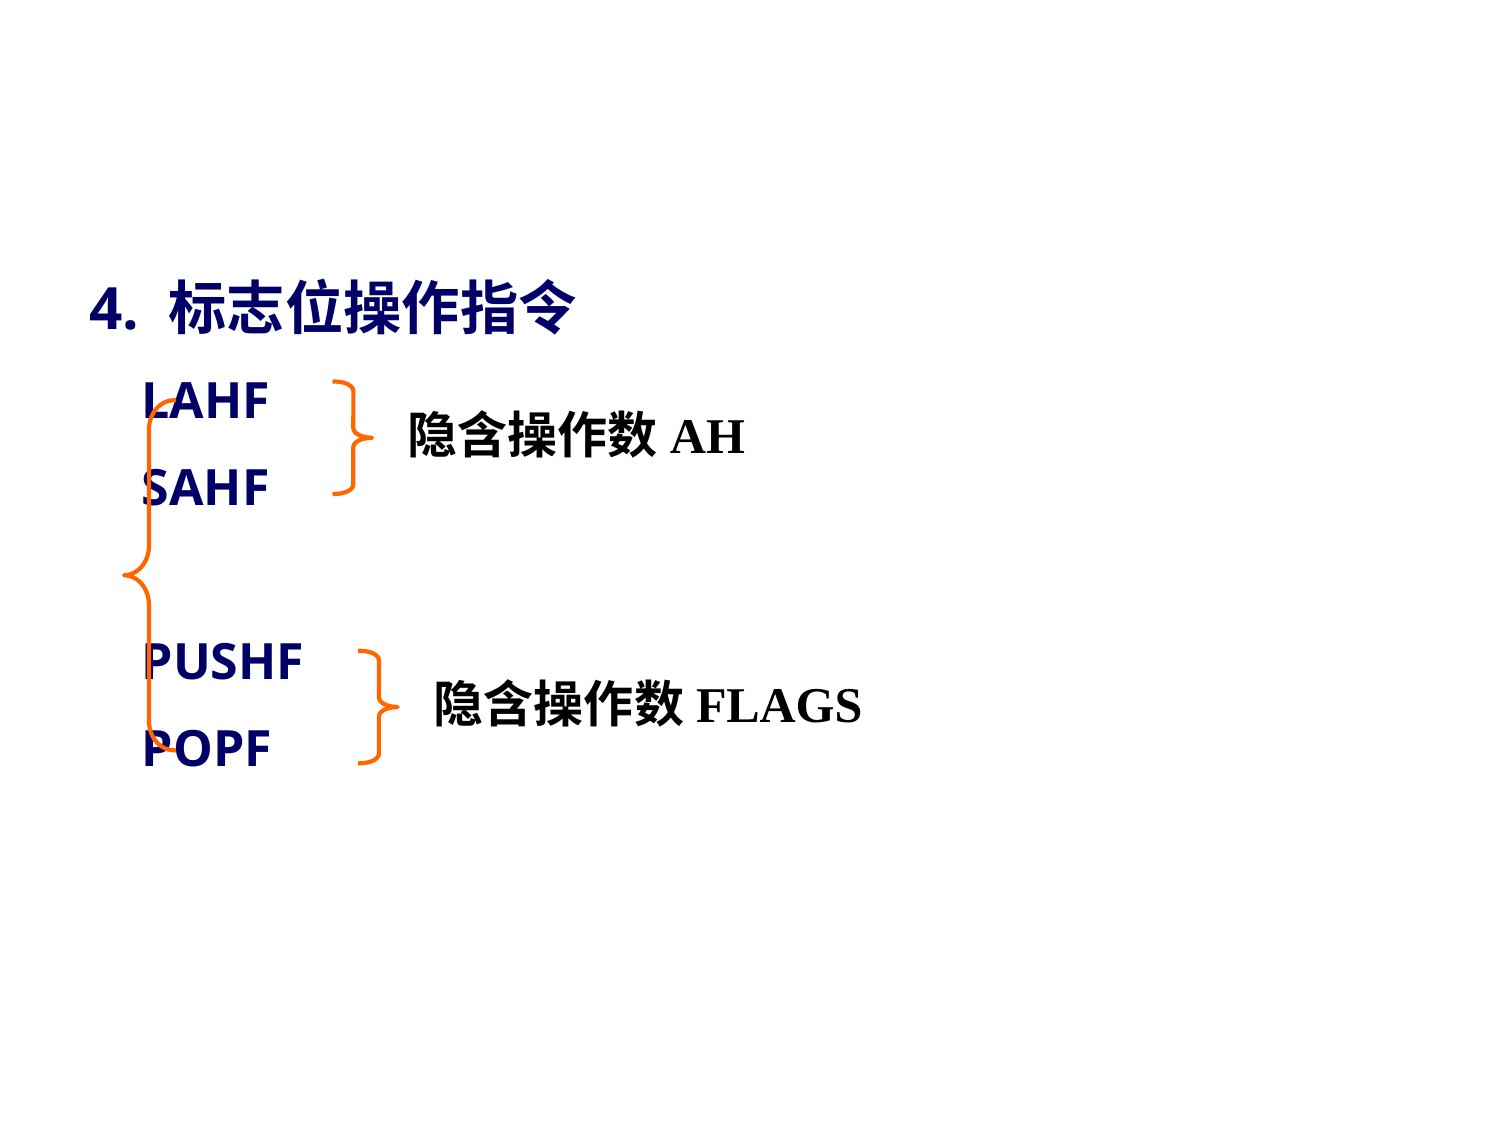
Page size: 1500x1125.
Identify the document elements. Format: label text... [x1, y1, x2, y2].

text_box [360, 650, 398, 764]
list 4. 标志位操作指令 LAHF SAHF PUSHF POPF [74, 249, 1451, 1038]
text_box 隐含操作数FLAGS [419, 664, 1034, 740]
text_box [123, 400, 174, 751]
text_box 隐含操作数AH [393, 396, 843, 471]
text_box [334, 381, 373, 494]
